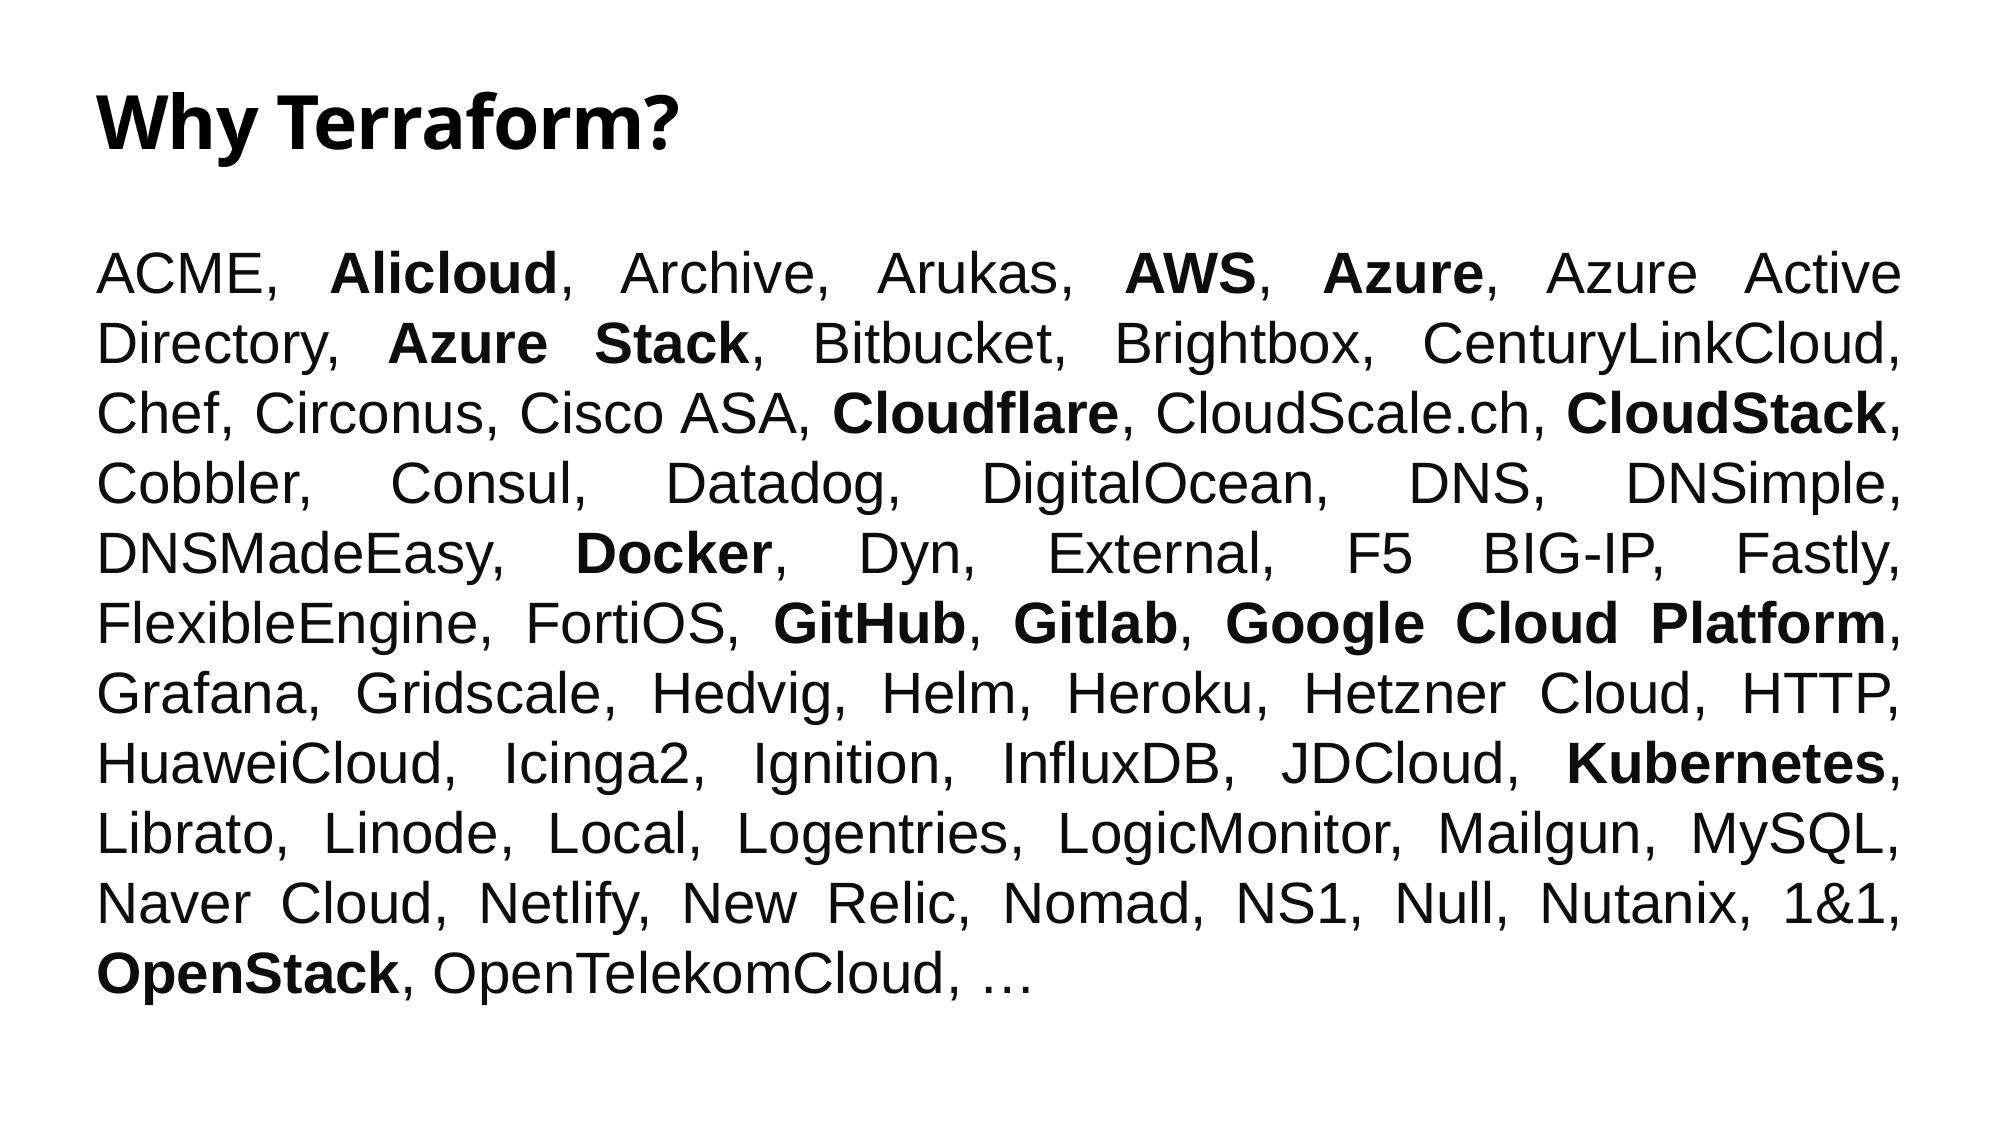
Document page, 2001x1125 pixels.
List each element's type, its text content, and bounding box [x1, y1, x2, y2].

title Why Terraform? [96, 75, 1904, 166]
list ACME, Alicloud, Archive, Arukas, AWS, Azure, Azure Active Directory, Azure Stack, Bitbucket, Brightbox, CenturyLinkCloud, Chef, Circonus, Cisco ASA, Cloudflare, CloudScale.ch, CloudStack, Cobbler, Consul, Datadog, DigitalOcean, DNS, DNSimple, DNSMadeEasy, Docker, Dyn, External, F5 BIG-IP, Fastly, FlexibleEngine, FortiOS, GitHub, Gitlab, Google Cloud Platform, Grafana, Gridscale, Hedvig, Helm, Heroku, Hetzner Cloud, HTTP, HuaweiCloud, Icinga2, Ignition, InfluxDB, JDCloud, Kubernetes, Librato, Linode, Local, Logentries, LogicMonitor, Mailgun, MySQL, Naver Cloud, Netlify, New Relic, Nomad, NS1, Null, Nutanix, 1&1, OpenStack, OpenTelekomCloud, … [96, 235, 1904, 1013]
